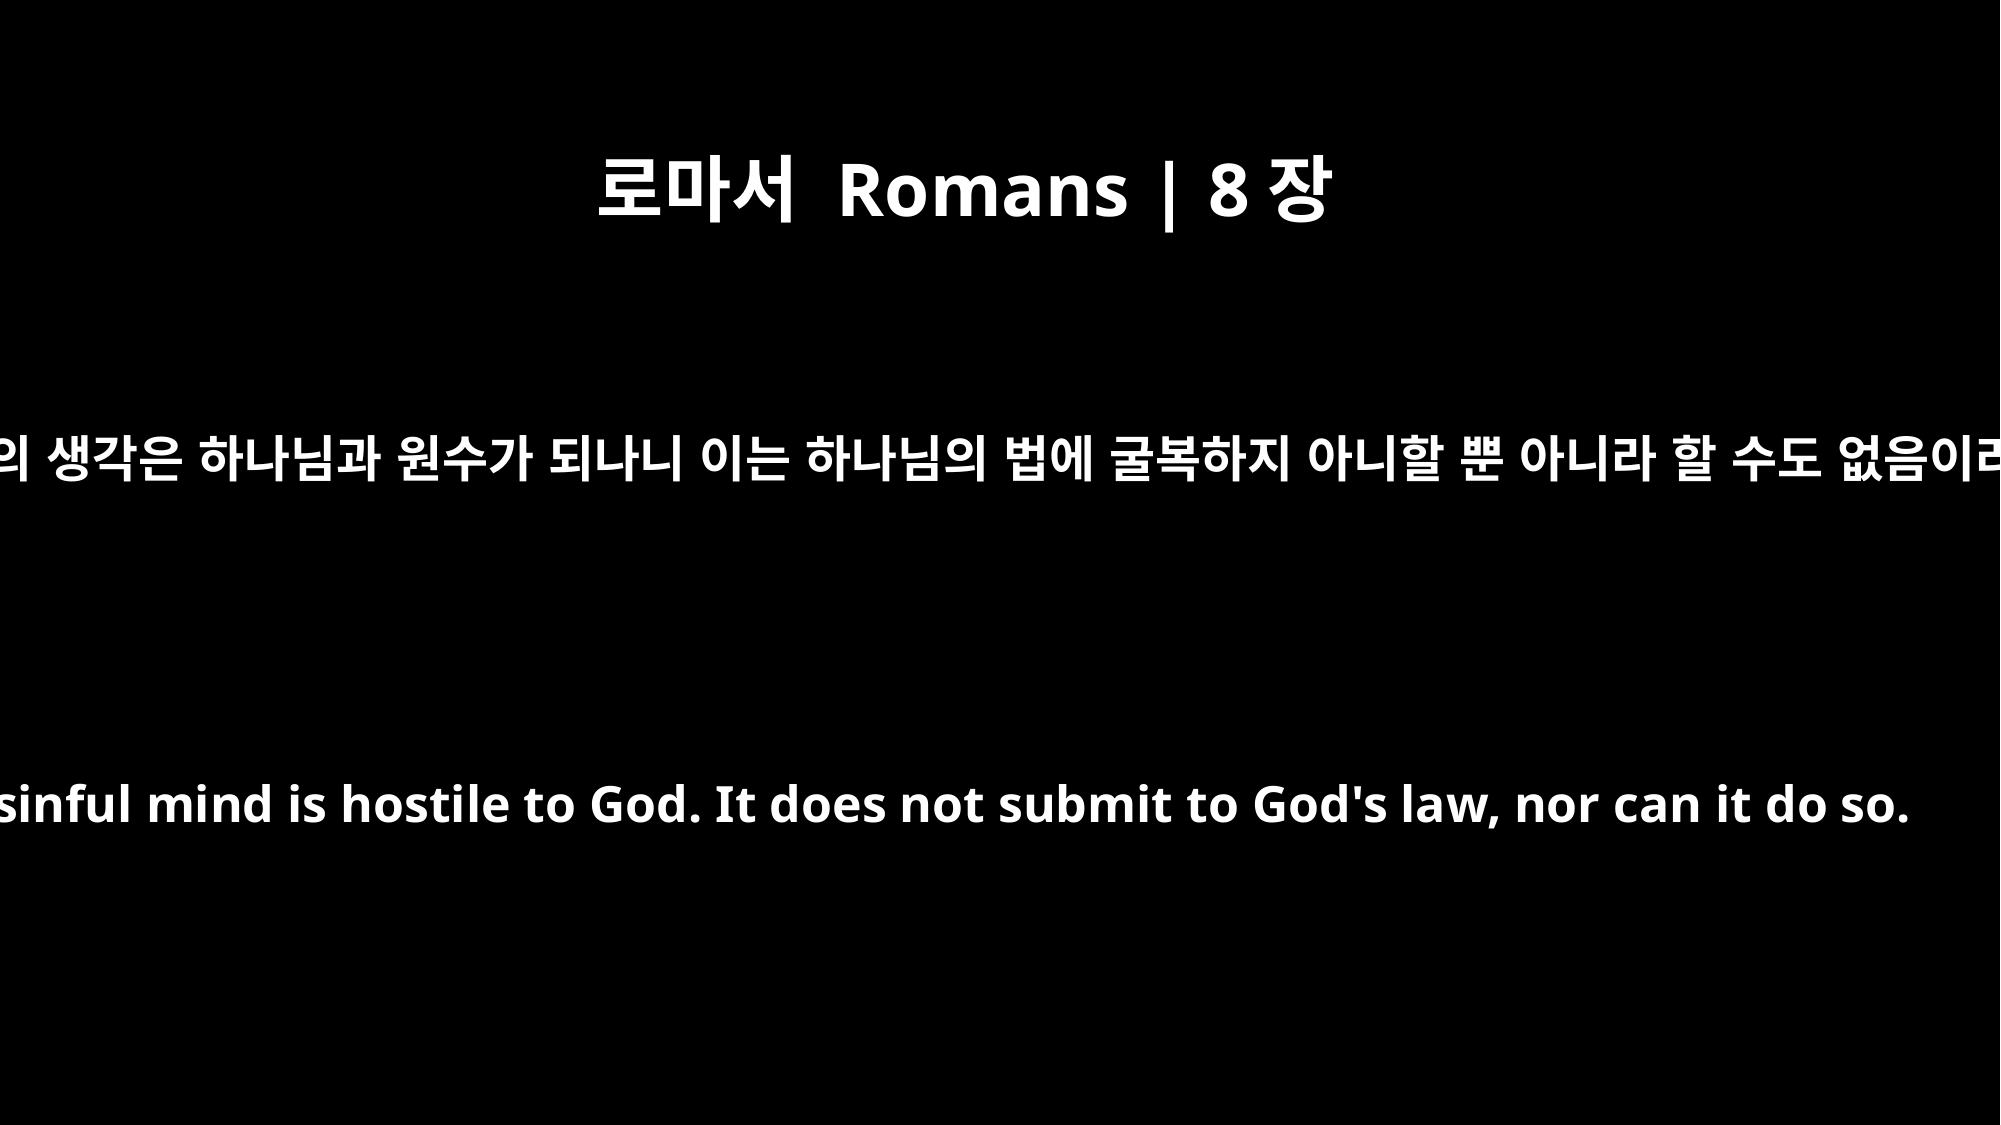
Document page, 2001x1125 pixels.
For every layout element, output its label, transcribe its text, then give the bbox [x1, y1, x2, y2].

text_box 로마서 Romans | 8장 [582, 136, 1350, 239]
text_box 7 육신의 생각은 하나님과 원수가 되나니 이는 하나님의 법에 굴복하지 아니할 뿐 아니라 할 수도 없음이라 [0, 359, 2000, 495]
text_box the sinful mind is hostile to God. It does not submit to God's law, nor can it do so. [0, 764, 1927, 840]
